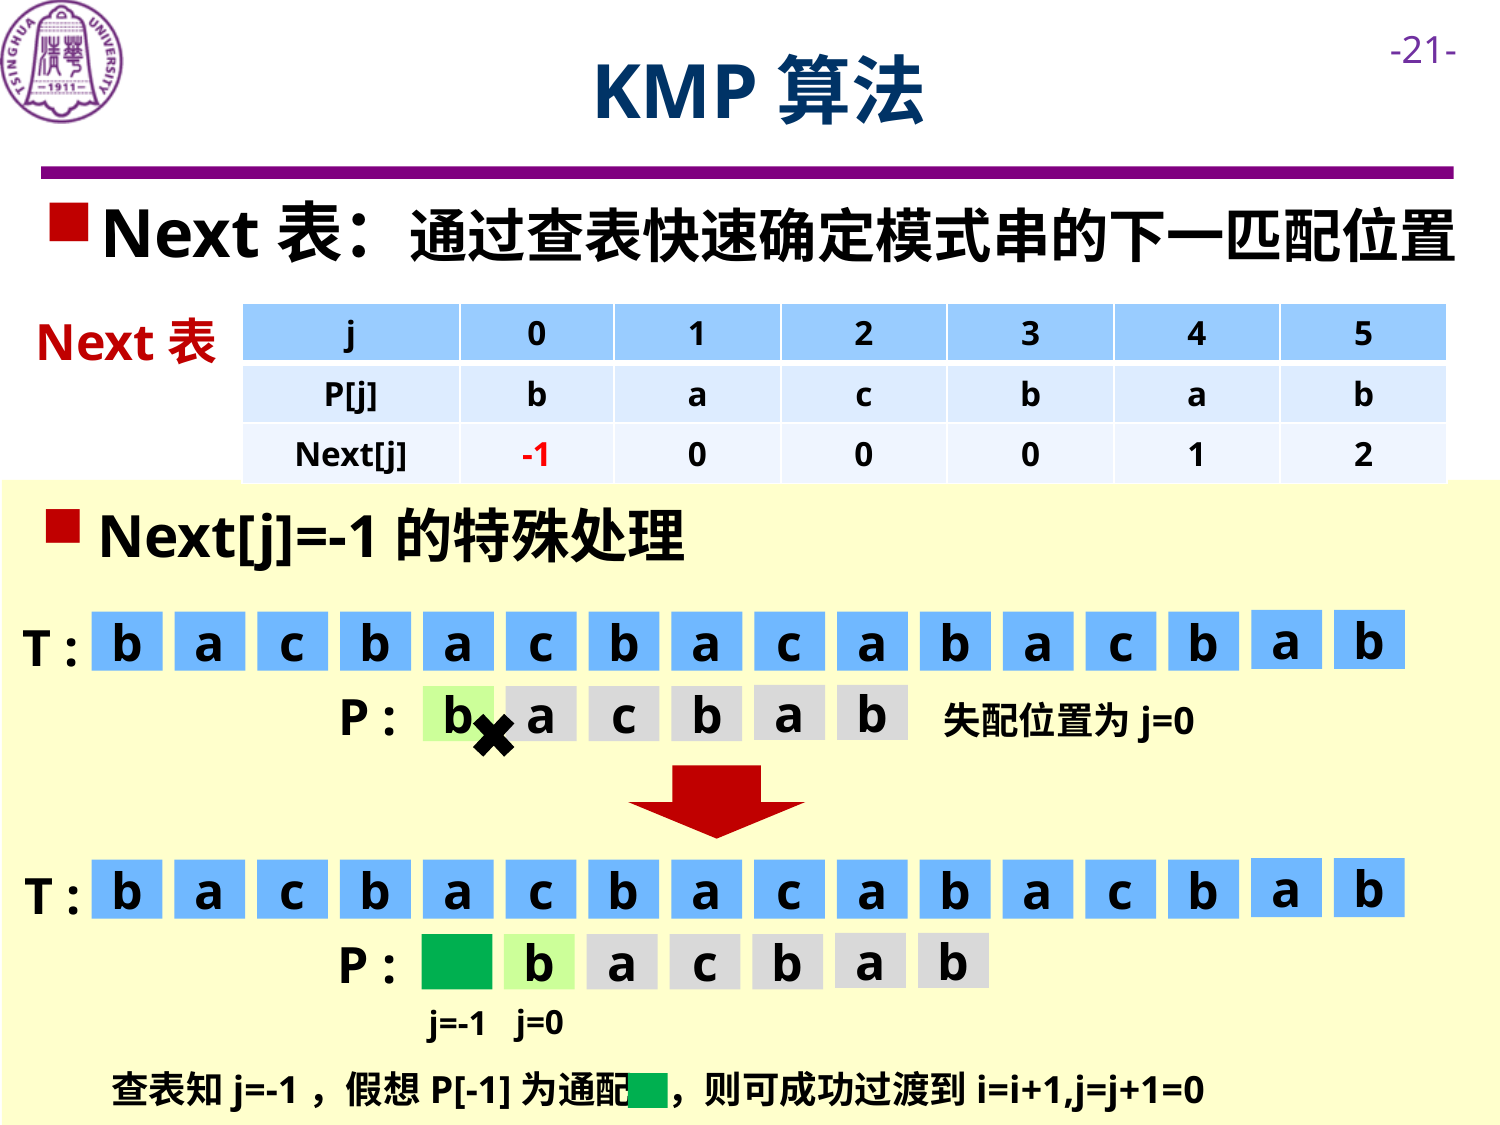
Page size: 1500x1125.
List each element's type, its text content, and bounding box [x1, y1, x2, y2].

text_box b [1334, 609, 1405, 669]
table_cell 2 [1281, 424, 1446, 483]
table_cell 1 [1115, 424, 1279, 483]
table_cell -1 [461, 424, 613, 483]
text_box a [671, 859, 743, 919]
text_box P : [332, 686, 403, 744]
text_box T : [15, 610, 87, 683]
text_box c [1085, 859, 1157, 919]
table_cell a [615, 366, 780, 422]
table_header 4 [1115, 304, 1279, 360]
table_cell P[j] [243, 366, 459, 422]
text_box b [1168, 859, 1240, 919]
text_box c [669, 934, 741, 990]
text_box c [1085, 611, 1157, 671]
text_box 失配位置为j=0 [929, 689, 1210, 749]
text_box b [919, 859, 991, 919]
text_box a [422, 859, 494, 919]
text_box [421, 934, 493, 990]
text_box a [174, 859, 246, 919]
text_box b [752, 934, 824, 990]
text_box [628, 765, 806, 839]
text_box a [174, 611, 246, 671]
table_cell b [948, 366, 1113, 422]
table_cell b [461, 366, 613, 422]
table_header 5 [1281, 304, 1446, 360]
text_box a [835, 932, 906, 988]
text_box b [837, 684, 908, 740]
table_cell 0 [615, 424, 780, 483]
text_box [1, 479, 1500, 1125]
text_box b [339, 859, 411, 919]
text_box c [505, 611, 577, 671]
text_box j=0 [503, 984, 576, 1057]
text_box b [671, 686, 743, 742]
text_box c [257, 611, 329, 671]
text_box a [837, 611, 908, 671]
text_box b [1333, 858, 1405, 918]
text_box b [1168, 611, 1240, 671]
table_header j [243, 304, 459, 360]
text_box c [754, 611, 826, 671]
picture [0, 0, 124, 124]
table_cell c [782, 366, 946, 422]
table_cell a [1115, 366, 1279, 422]
text_box [472, 713, 515, 757]
text_box a [586, 934, 658, 990]
text_box a [671, 611, 743, 671]
text_box c [754, 859, 825, 919]
text_box b [918, 932, 989, 988]
text_box b [340, 611, 412, 671]
text_box Next表 [20, 302, 233, 378]
text_box b [91, 859, 163, 919]
text_box a [754, 684, 826, 740]
text_box a [1251, 609, 1323, 669]
text_box a [505, 686, 577, 742]
text_box c [257, 859, 328, 919]
table_header 0 [461, 304, 613, 360]
table_cell b [1281, 366, 1446, 422]
text_box c [588, 686, 660, 742]
text_box b [919, 611, 991, 671]
text_box Next表：通过查表快速确定模式串的下一匹配位置 [29, 183, 1482, 278]
text_box P : [331, 934, 403, 992]
table_cell 0 [782, 424, 946, 483]
text_box b [91, 611, 163, 671]
text_box a [1002, 859, 1074, 919]
table_cell Next[j] [243, 424, 459, 483]
table_cell 0 [948, 424, 1113, 483]
text_box b [588, 611, 660, 671]
text_box a [1002, 611, 1074, 671]
table_header 2 [782, 304, 946, 360]
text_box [96, 1058, 1428, 1120]
text_box a [423, 611, 494, 671]
text_box a [836, 859, 908, 919]
text_box Next[j]=-1的特殊处理 [26, 491, 1479, 577]
table_header 1 [615, 304, 780, 360]
text_box b [422, 686, 494, 742]
text_box T : [17, 858, 89, 932]
text_box b [503, 934, 575, 984]
text_box c [505, 859, 577, 919]
title KMP算法 [135, 13, 1383, 165]
table_header 3 [948, 304, 1113, 360]
text_box j=-1 [422, 985, 495, 1057]
text_box b [588, 859, 660, 919]
text_box a [1251, 858, 1322, 918]
